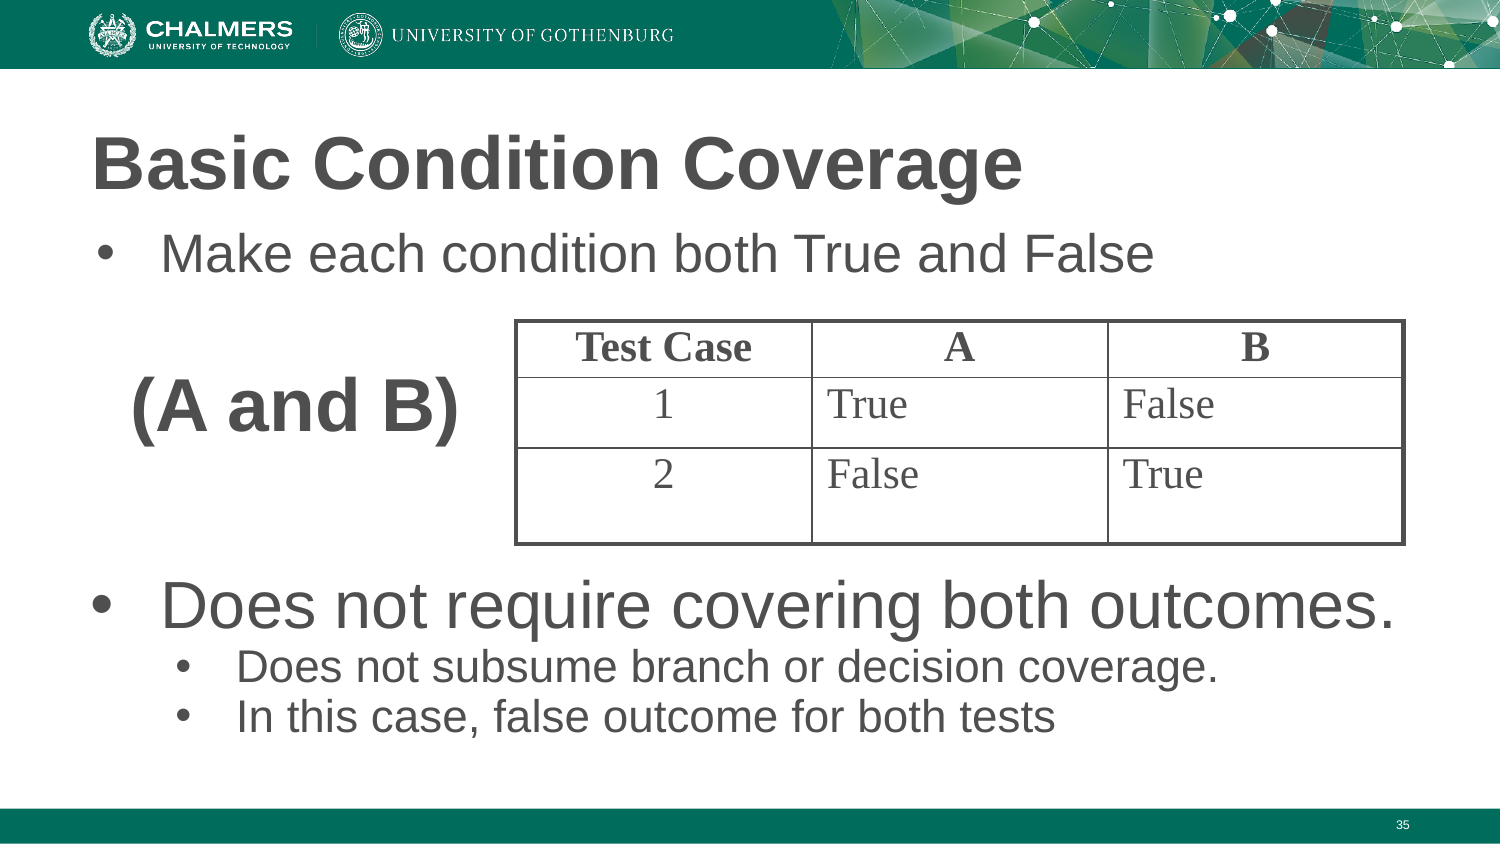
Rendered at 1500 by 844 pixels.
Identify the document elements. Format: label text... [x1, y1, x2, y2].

table_cell True [1109, 449, 1401, 542]
table_cell 1 [518, 378, 811, 447]
picture [759, 0, 1500, 68]
text_box (A and B) [115, 341, 501, 436]
picture [64, 0, 696, 85]
table_cell 2 [518, 449, 811, 542]
slide_number ‹#› [1074, 809, 1425, 844]
table_header B [1109, 323, 1401, 377]
table_header A [813, 323, 1107, 377]
table_cell False [813, 449, 1107, 542]
table_header Test Case [518, 323, 811, 377]
title Basic Condition Coverage [76, 100, 1425, 210]
table_cell False [1109, 378, 1401, 447]
list Make each condition both True and False Does not require covering both outcomes. Does not subsume branch or decision coverage. In this case, false outcome for both tests [76, 210, 1425, 782]
table_cell True [813, 378, 1107, 447]
